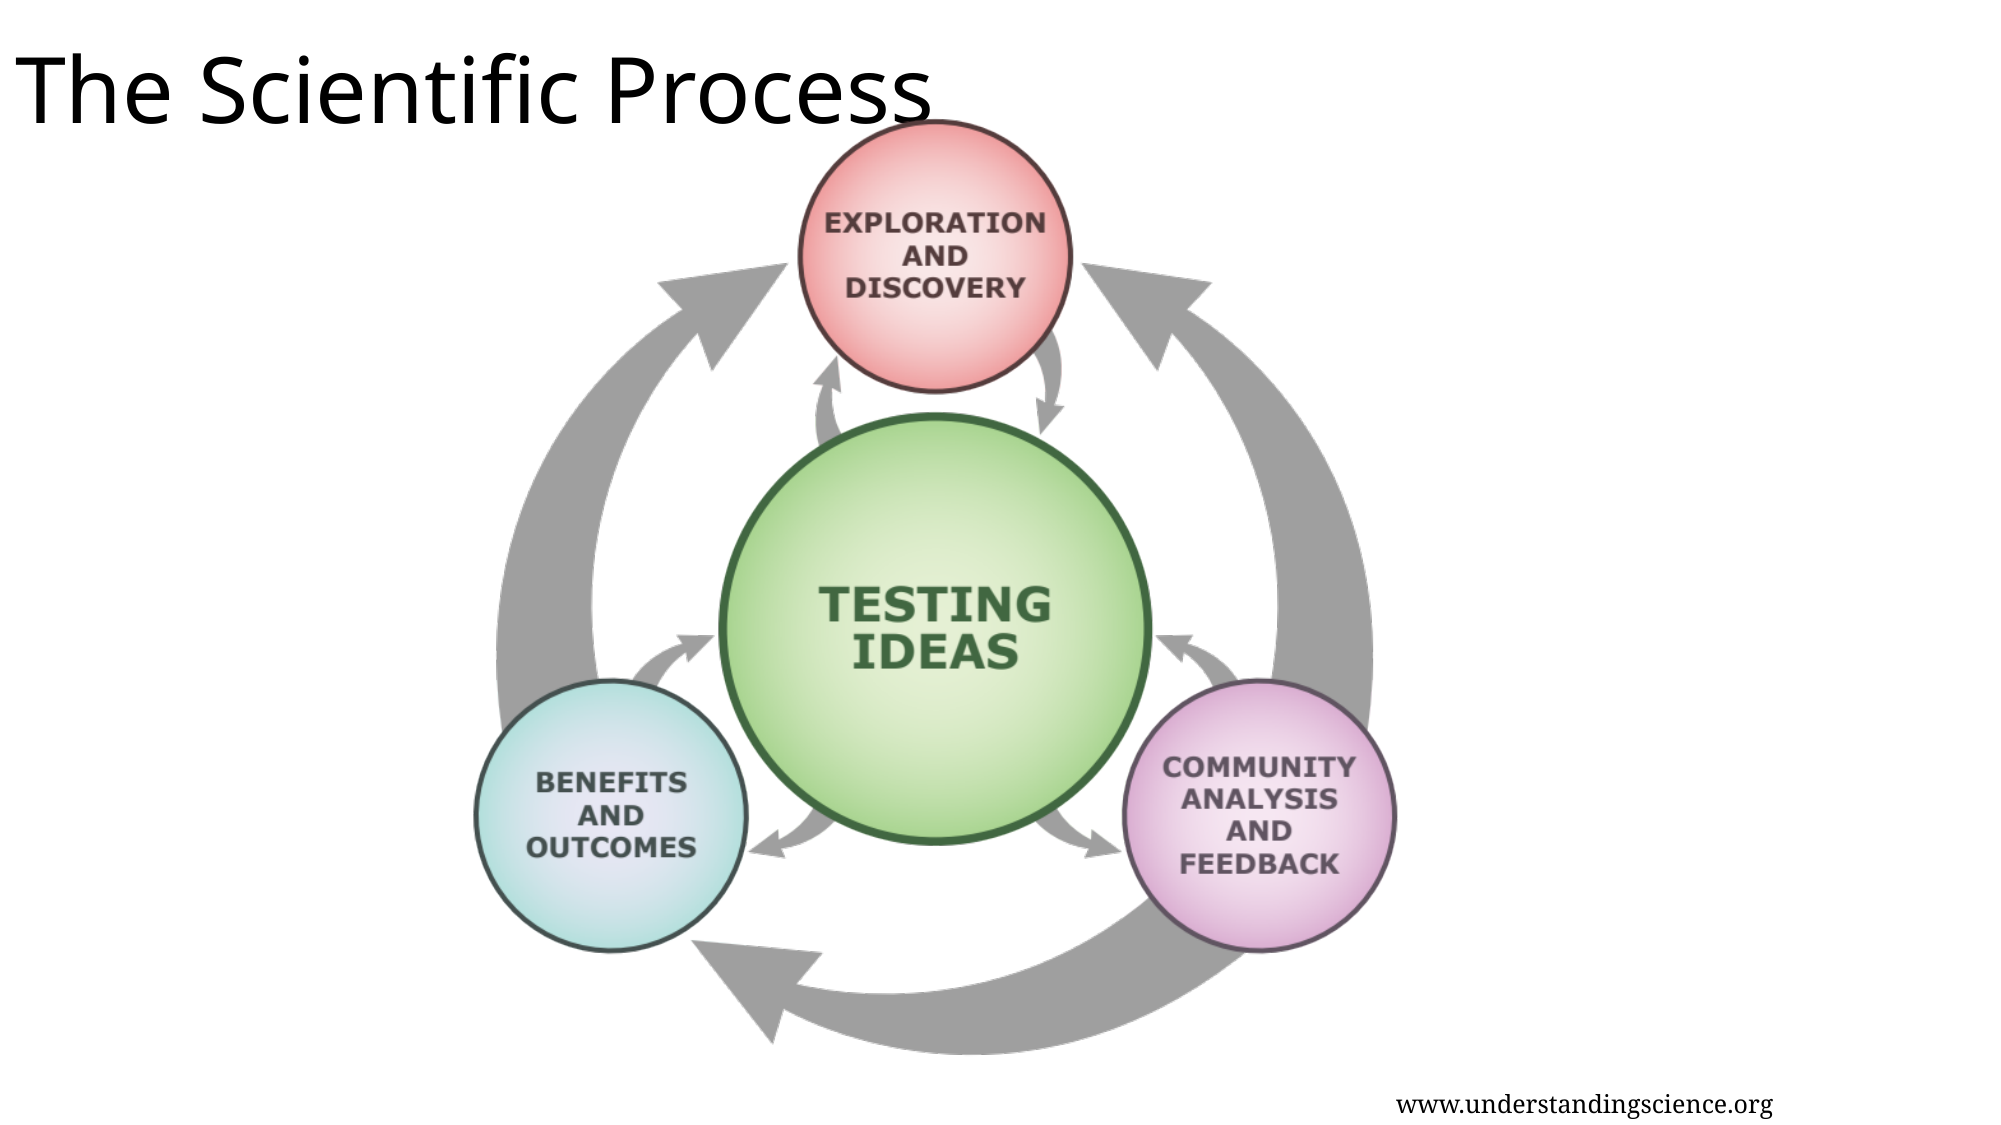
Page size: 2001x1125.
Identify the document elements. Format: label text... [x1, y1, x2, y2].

text_box www.understandingscience.org [1381, 1081, 1789, 1125]
title The Scientific Process [0, 0, 1350, 188]
picture [415, 97, 1453, 1073]
